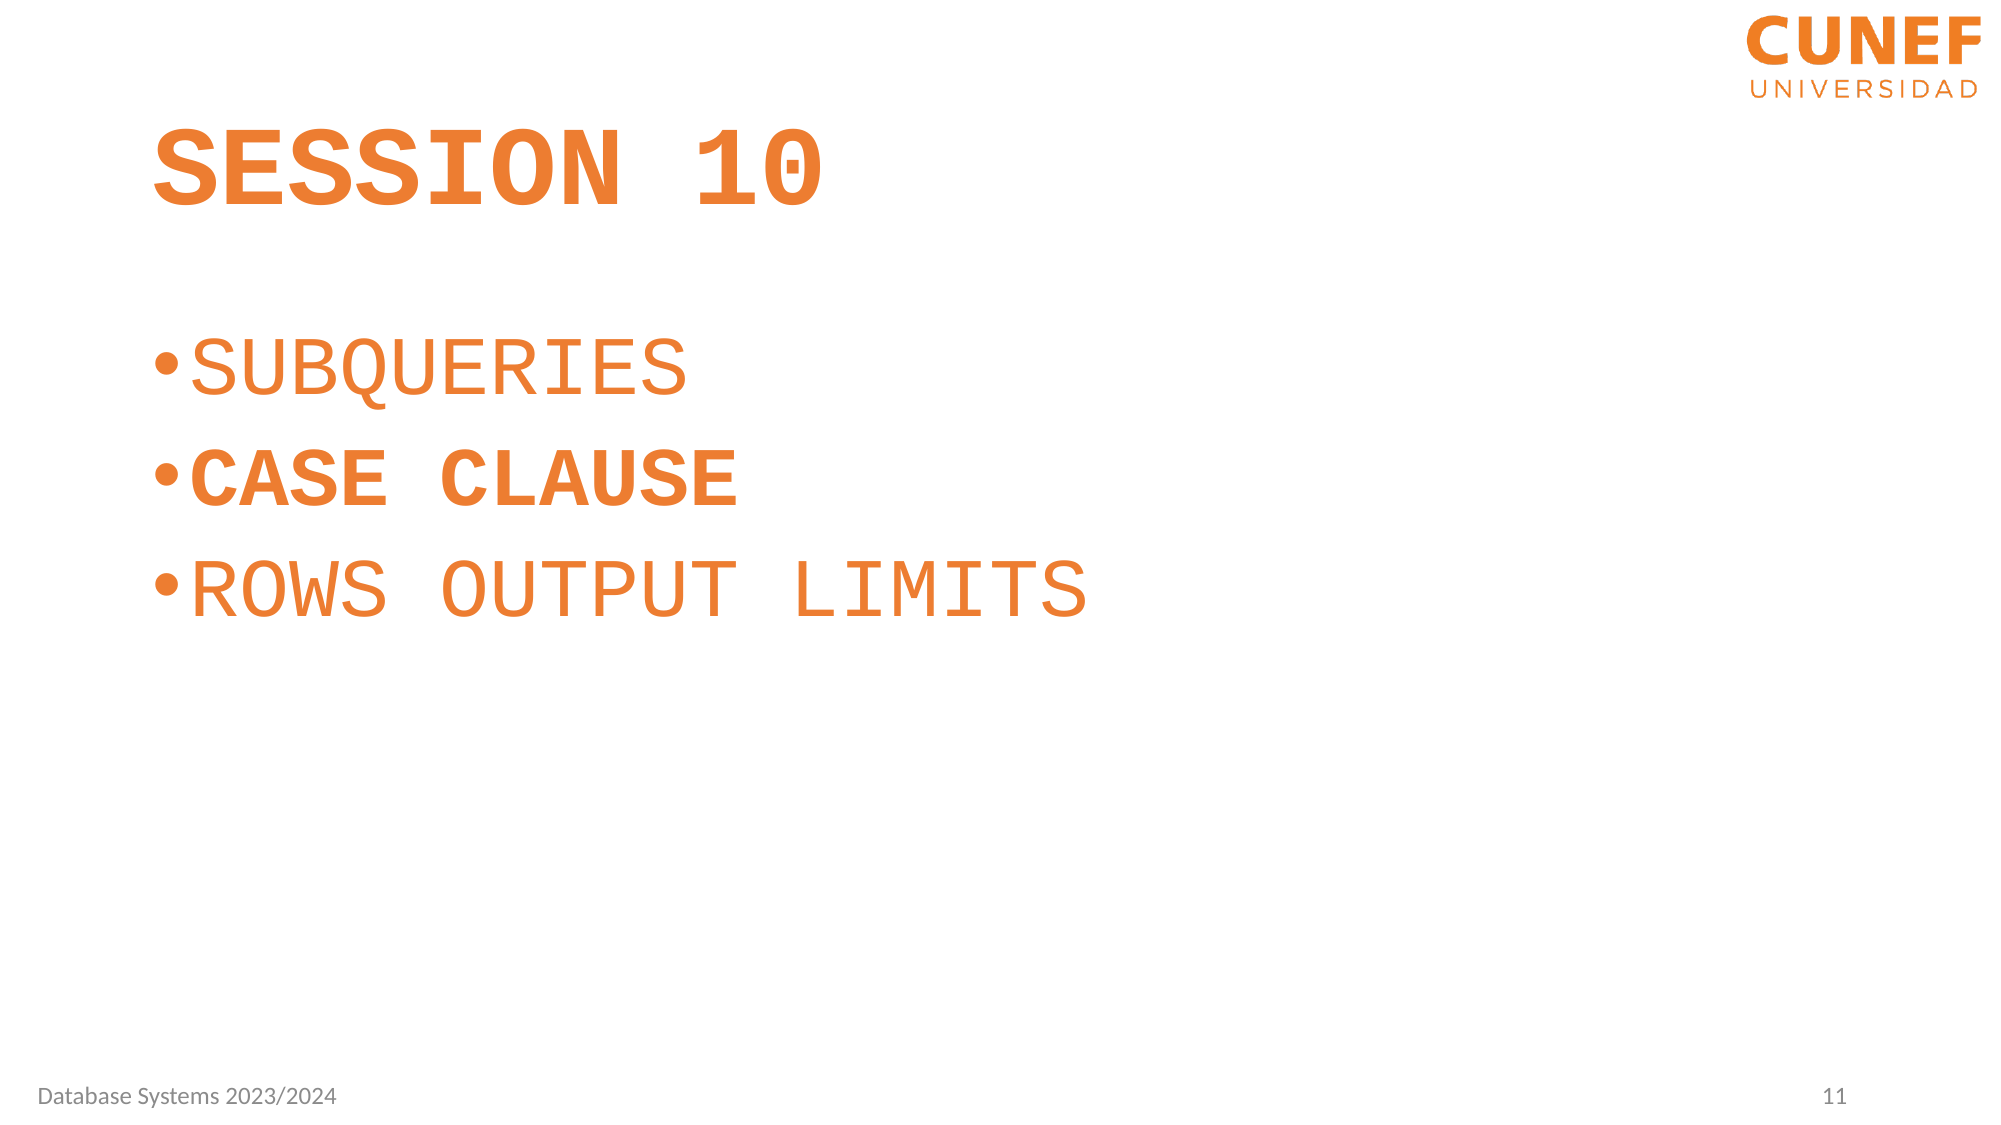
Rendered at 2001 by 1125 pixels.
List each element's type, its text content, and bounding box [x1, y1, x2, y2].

slide_number 11 [1412, 1065, 1863, 1125]
title SESSION 10 [137, 59, 1863, 278]
footer Database Systems 2023/2024 [0, 1065, 375, 1125]
list SUBQUERIES CASE CLAUSE ROWS OUTPUT LIMITS [137, 315, 1863, 710]
picture [1744, 13, 1981, 98]
